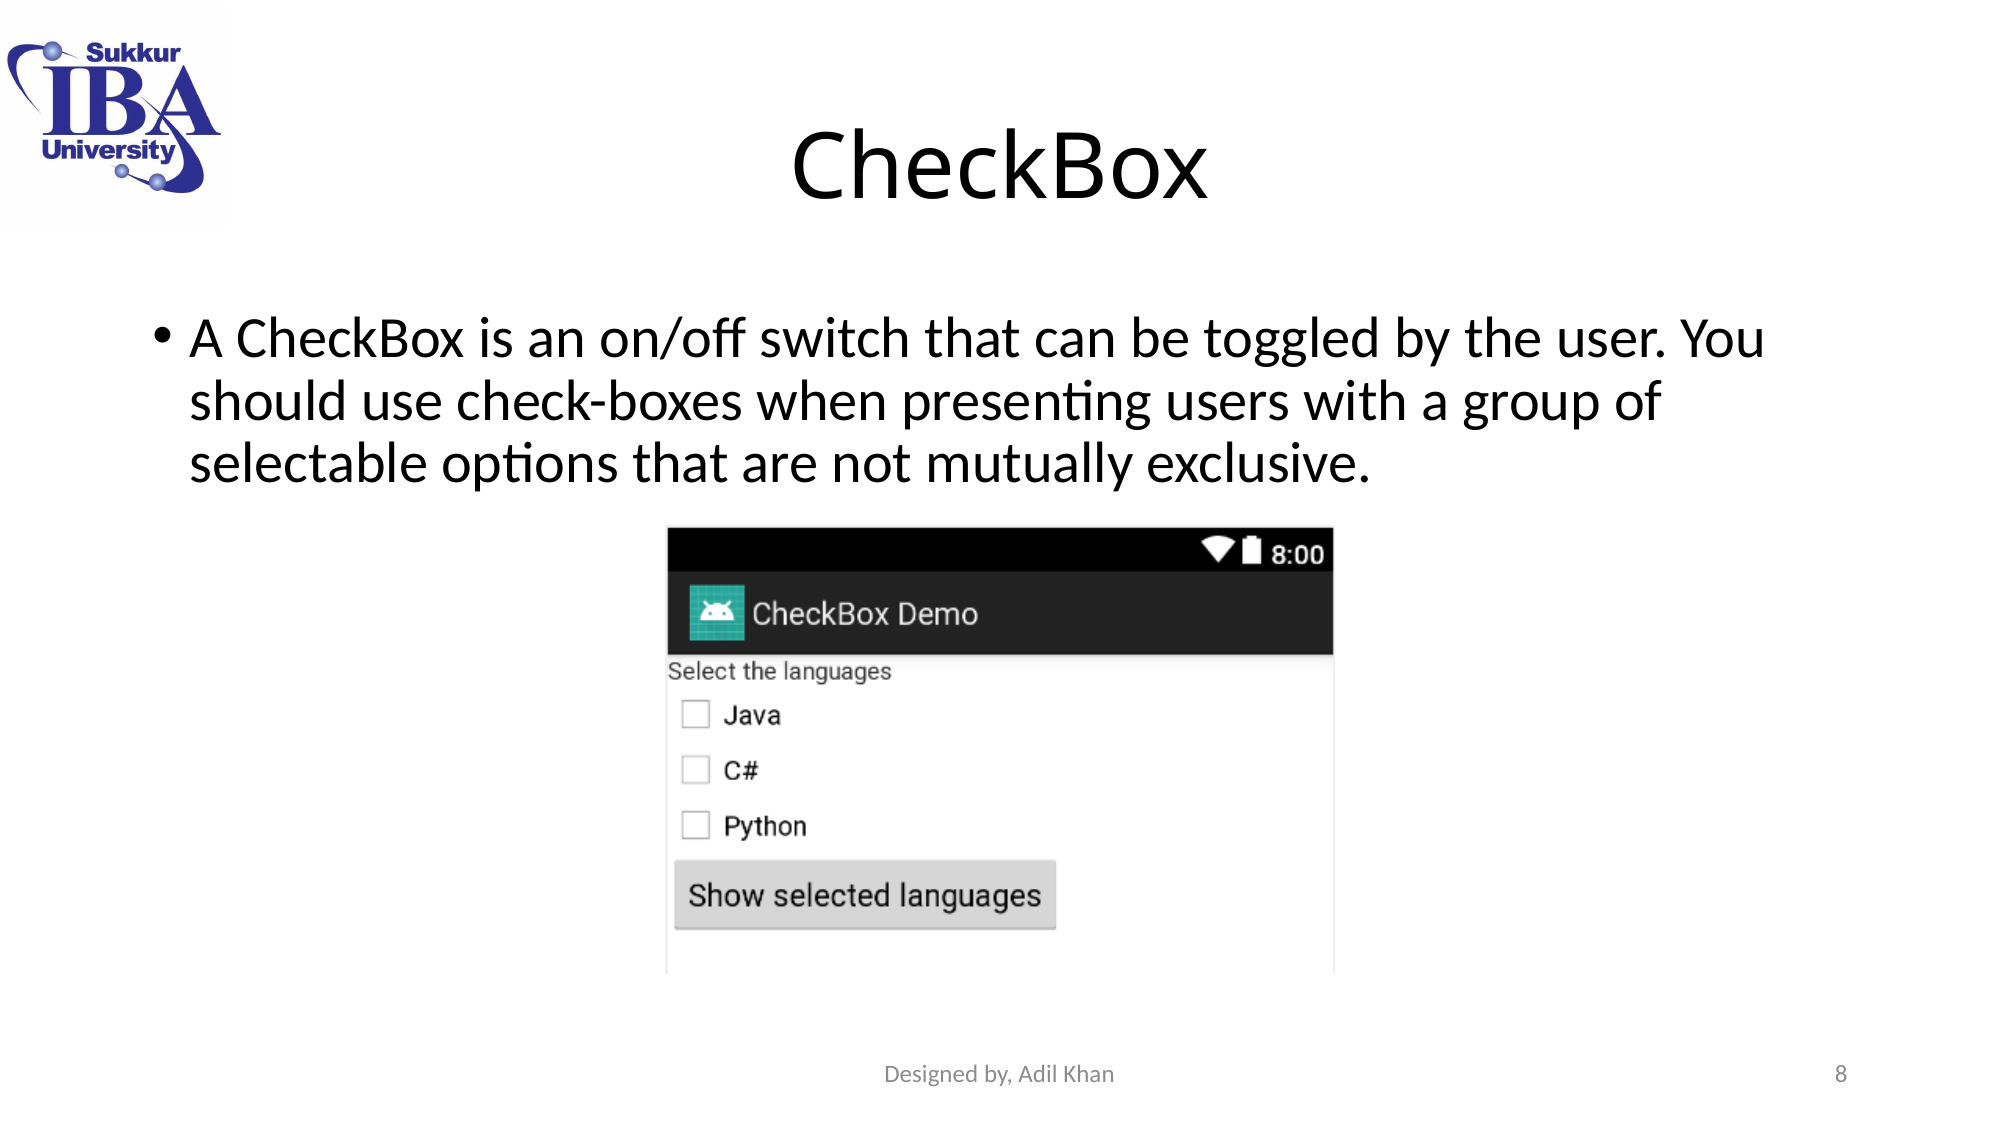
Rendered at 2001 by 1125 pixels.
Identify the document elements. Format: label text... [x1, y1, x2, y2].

list A CheckBox is an on/off switch that can be toggled by the user. You should use check-boxes when presenting users with a group of selectable options that are not mutually exclusive. [137, 299, 1863, 1014]
picture [665, 524, 1335, 974]
slide_number 8 [1412, 1042, 1863, 1103]
title CheckBox [137, 59, 1863, 278]
footer Designed by, Adil Khan [662, 1042, 1338, 1103]
picture [1, 4, 227, 230]
